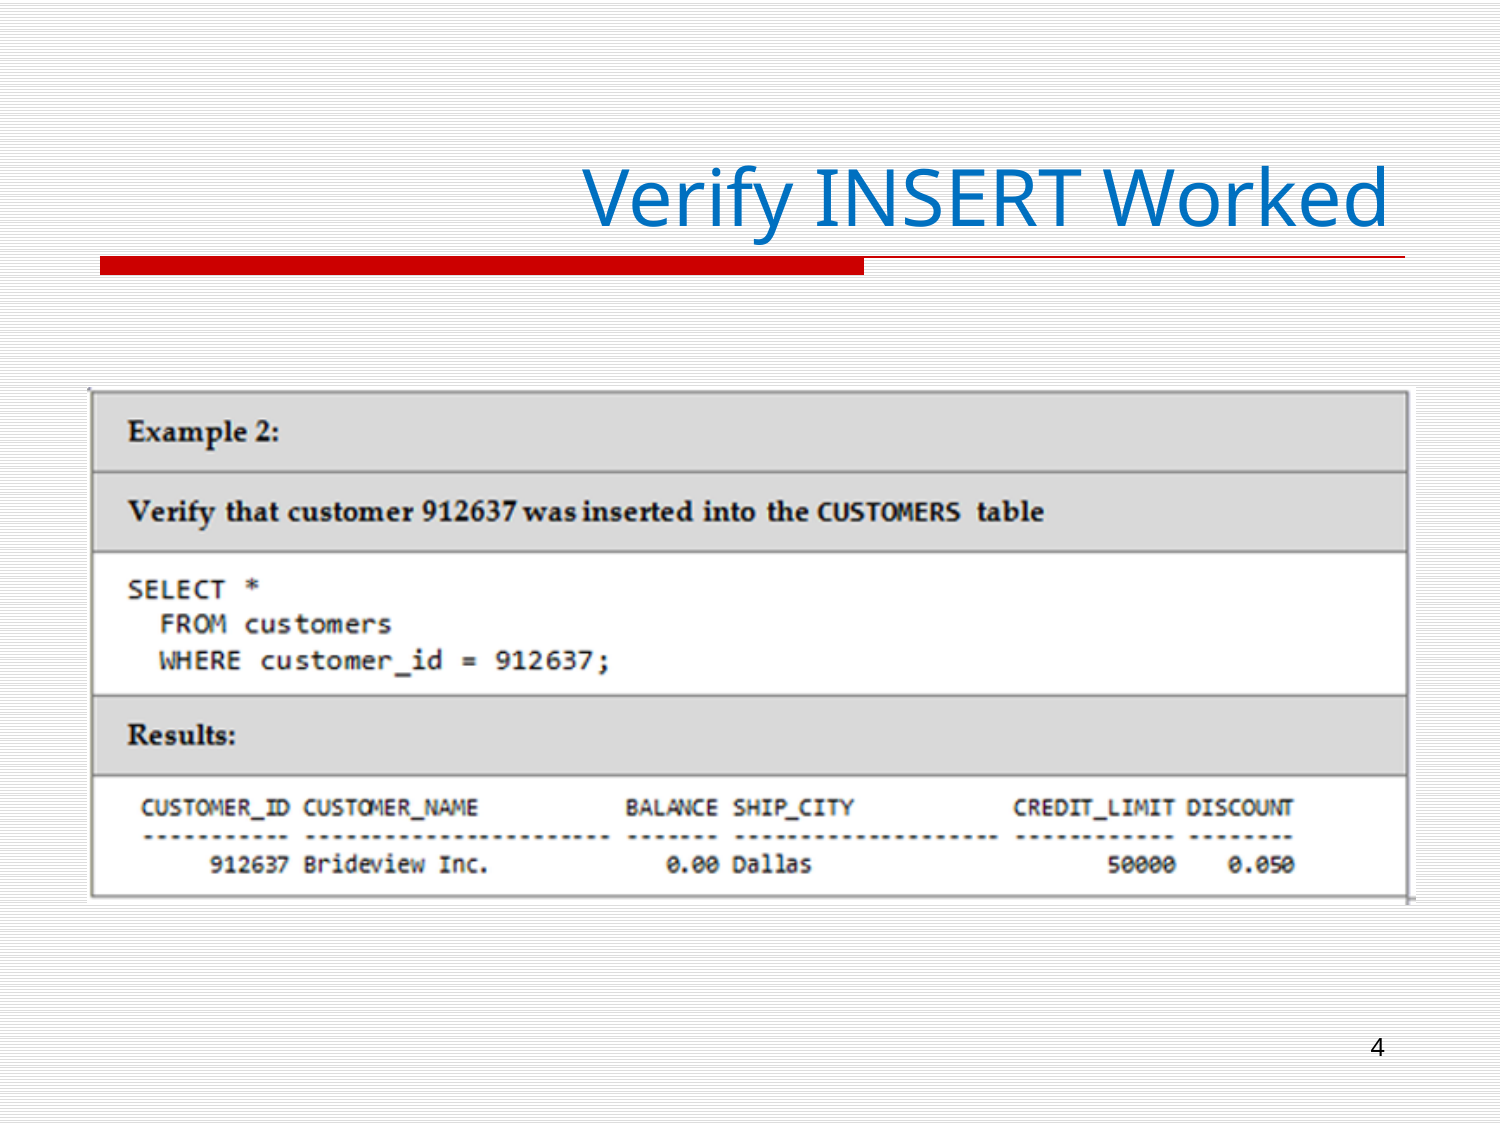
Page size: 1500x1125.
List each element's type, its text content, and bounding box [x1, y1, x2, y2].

title Verify INSERT Worked [93, 49, 1407, 250]
picture [87, 387, 1416, 905]
slide_number 4 [1074, 1024, 1401, 1103]
